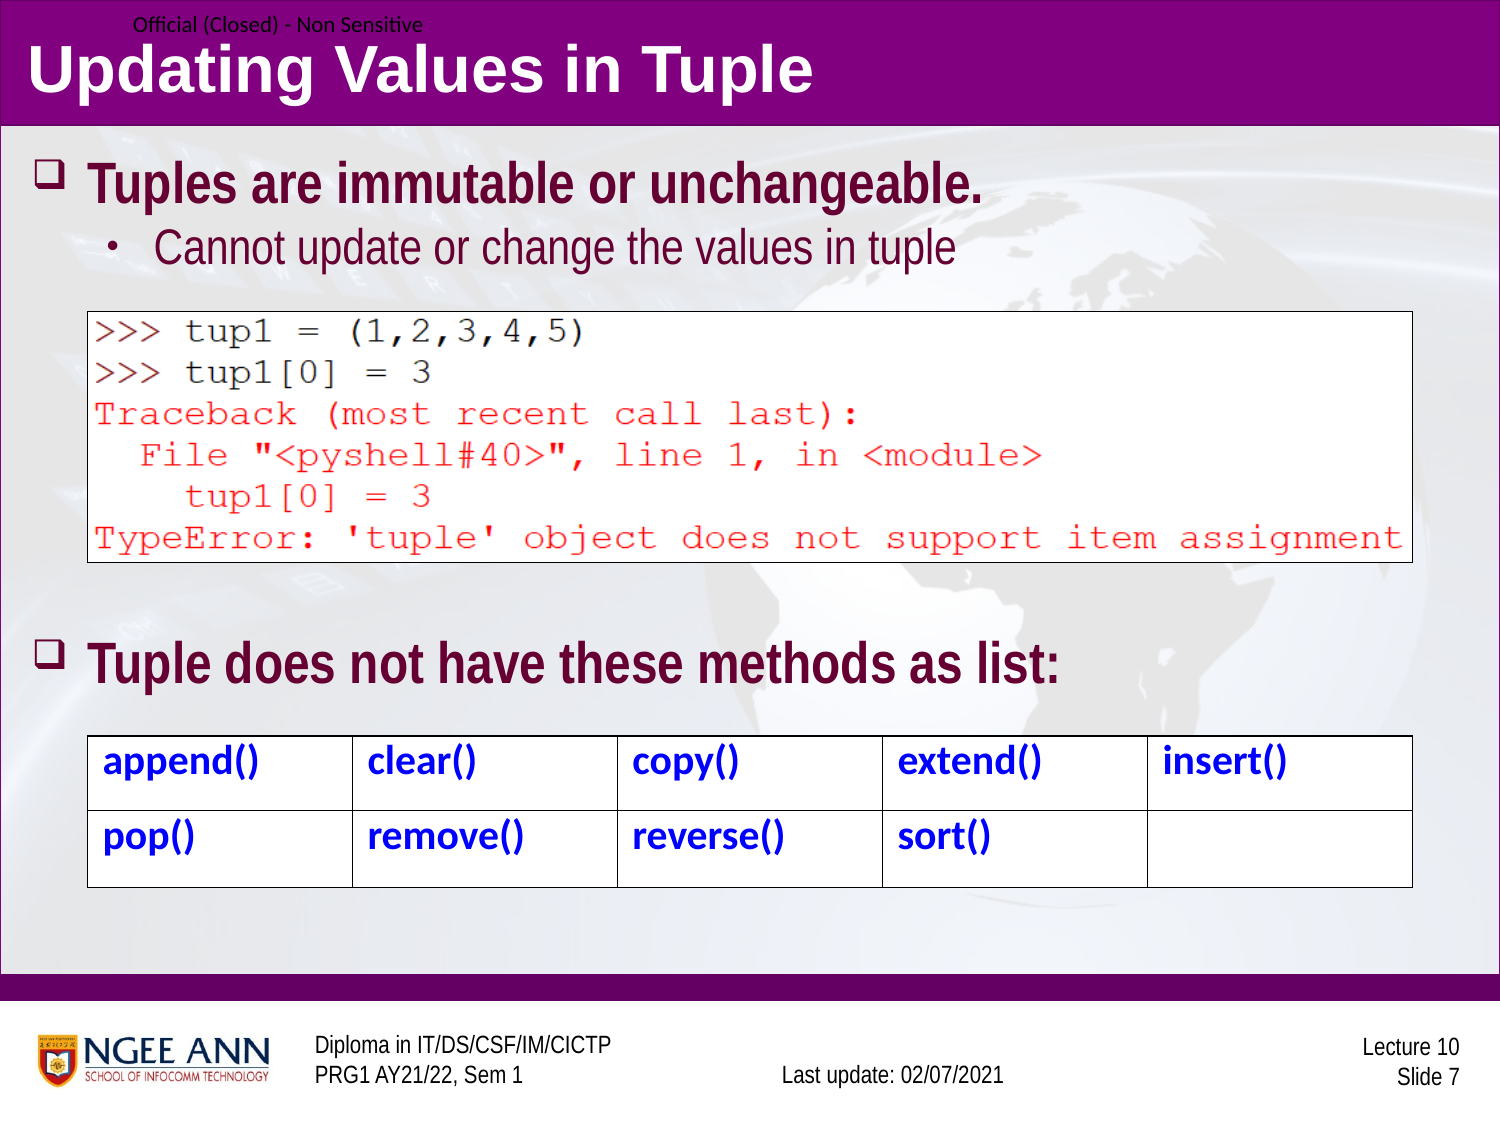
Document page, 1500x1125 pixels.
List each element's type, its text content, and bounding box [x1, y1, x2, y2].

table_cell reverse() [618, 811, 882, 887]
table_cell [1148, 811, 1412, 887]
table_cell pop() [88, 811, 352, 887]
picture [12, 1012, 294, 1109]
table_header append() [88, 737, 352, 810]
table_header insert() [1148, 737, 1412, 810]
table_header extend() [883, 737, 1147, 810]
text_box Tuples are immutable or unchangeable. Cannot update or change the values in tuple Tuple does not have these methods as list: [16, 137, 1325, 713]
table_header clear() [353, 737, 617, 810]
table_cell sort() [883, 811, 1147, 887]
picture [87, 311, 1413, 563]
table_header copy() [618, 737, 882, 810]
table_cell remove() [353, 811, 617, 887]
title Updating Values in Tuple [12, 19, 1488, 113]
